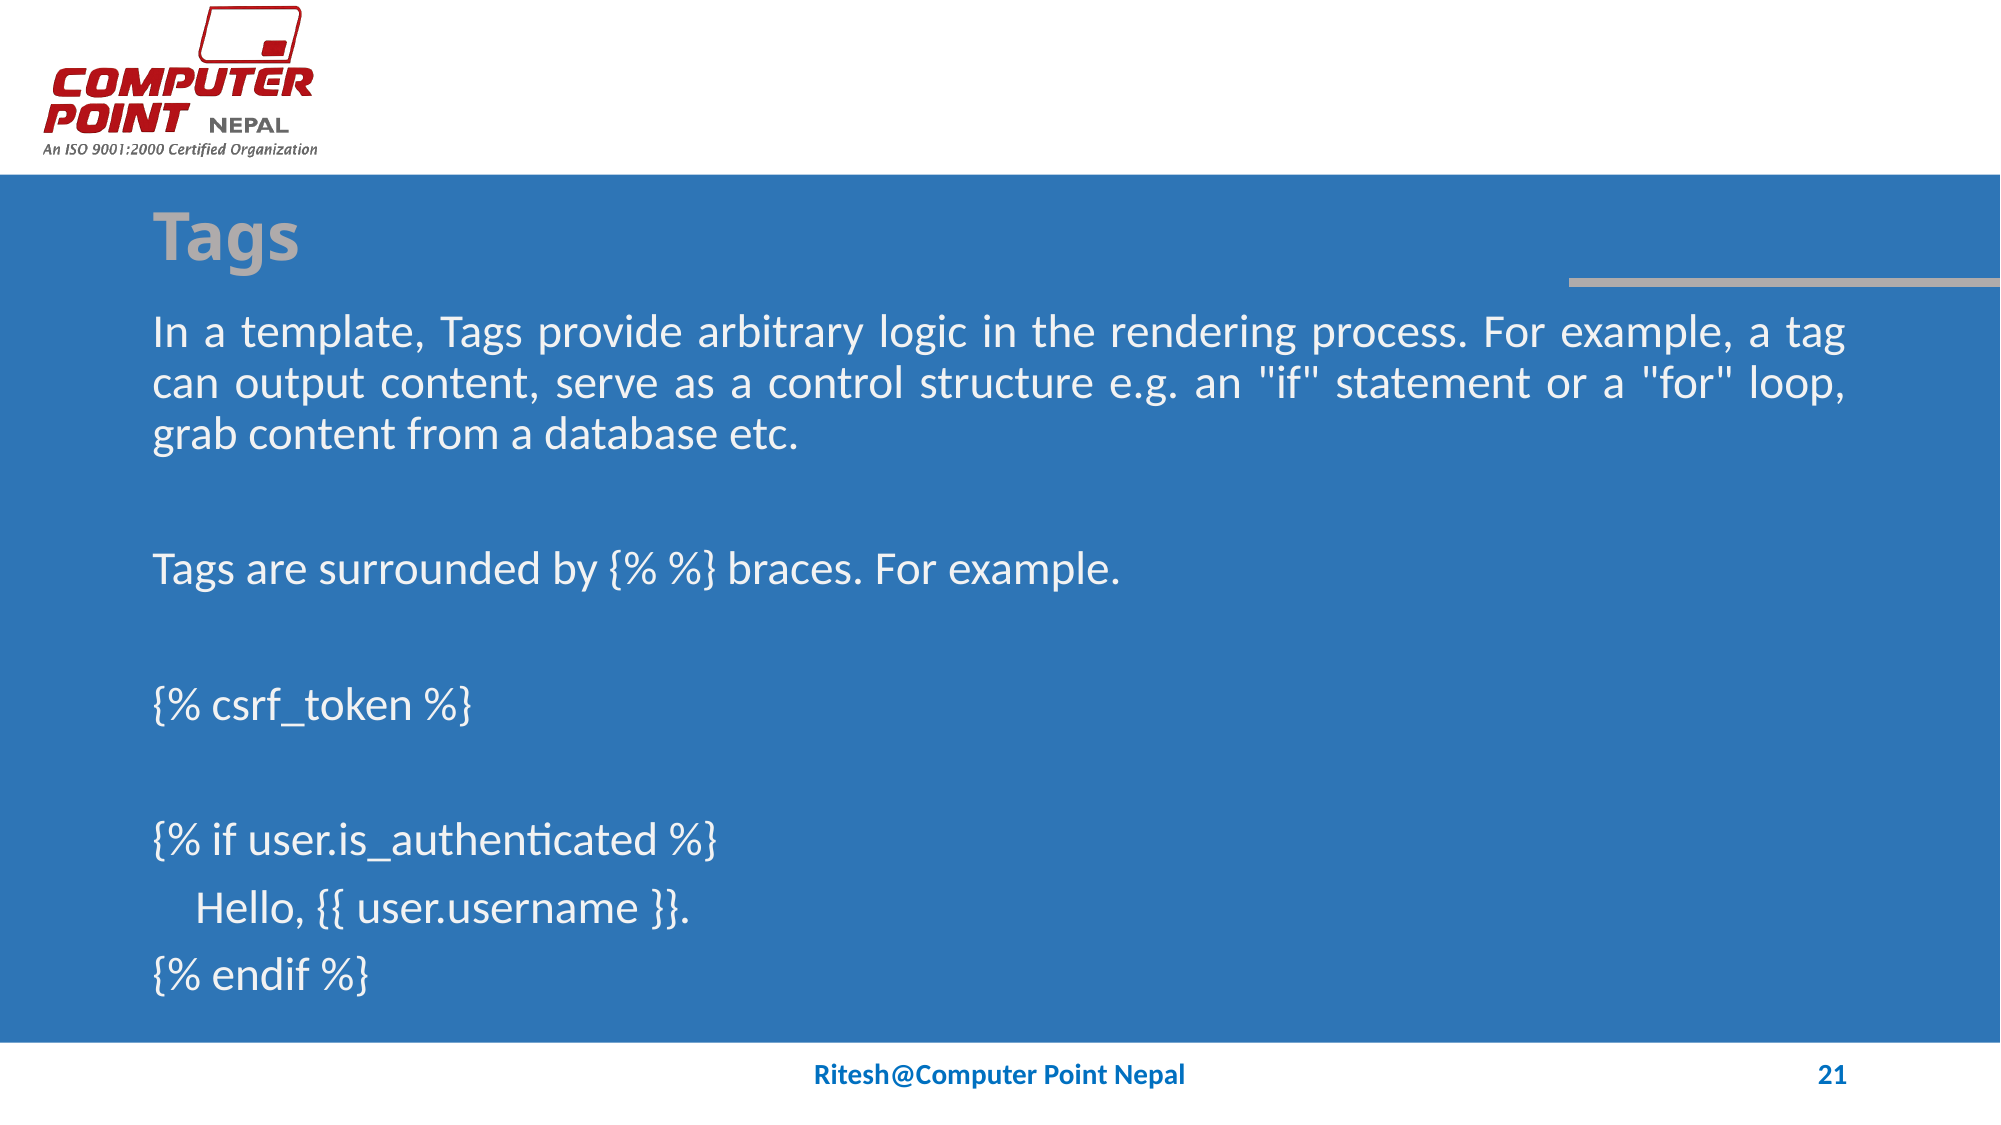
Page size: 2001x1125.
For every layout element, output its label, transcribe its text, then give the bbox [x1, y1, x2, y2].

list In a template, Tags provide arbitrary logic in the rendering process. For example, a tag can output content, serve as a control structure e.g. an "if" statement or a "for" loop, grab content from a database etc. Tags are surrounded by {% %} braces. For example. {% csrf_token %} {% if user.is_authenticated %} Hello, {{ user.username }}. {% endif %} [137, 299, 1863, 1014]
footer Ritesh@Computer Point Nepal [662, 1042, 1338, 1103]
title Tags [137, 195, 1863, 283]
picture [33, 0, 332, 166]
slide_number 21 [1412, 1042, 1863, 1103]
